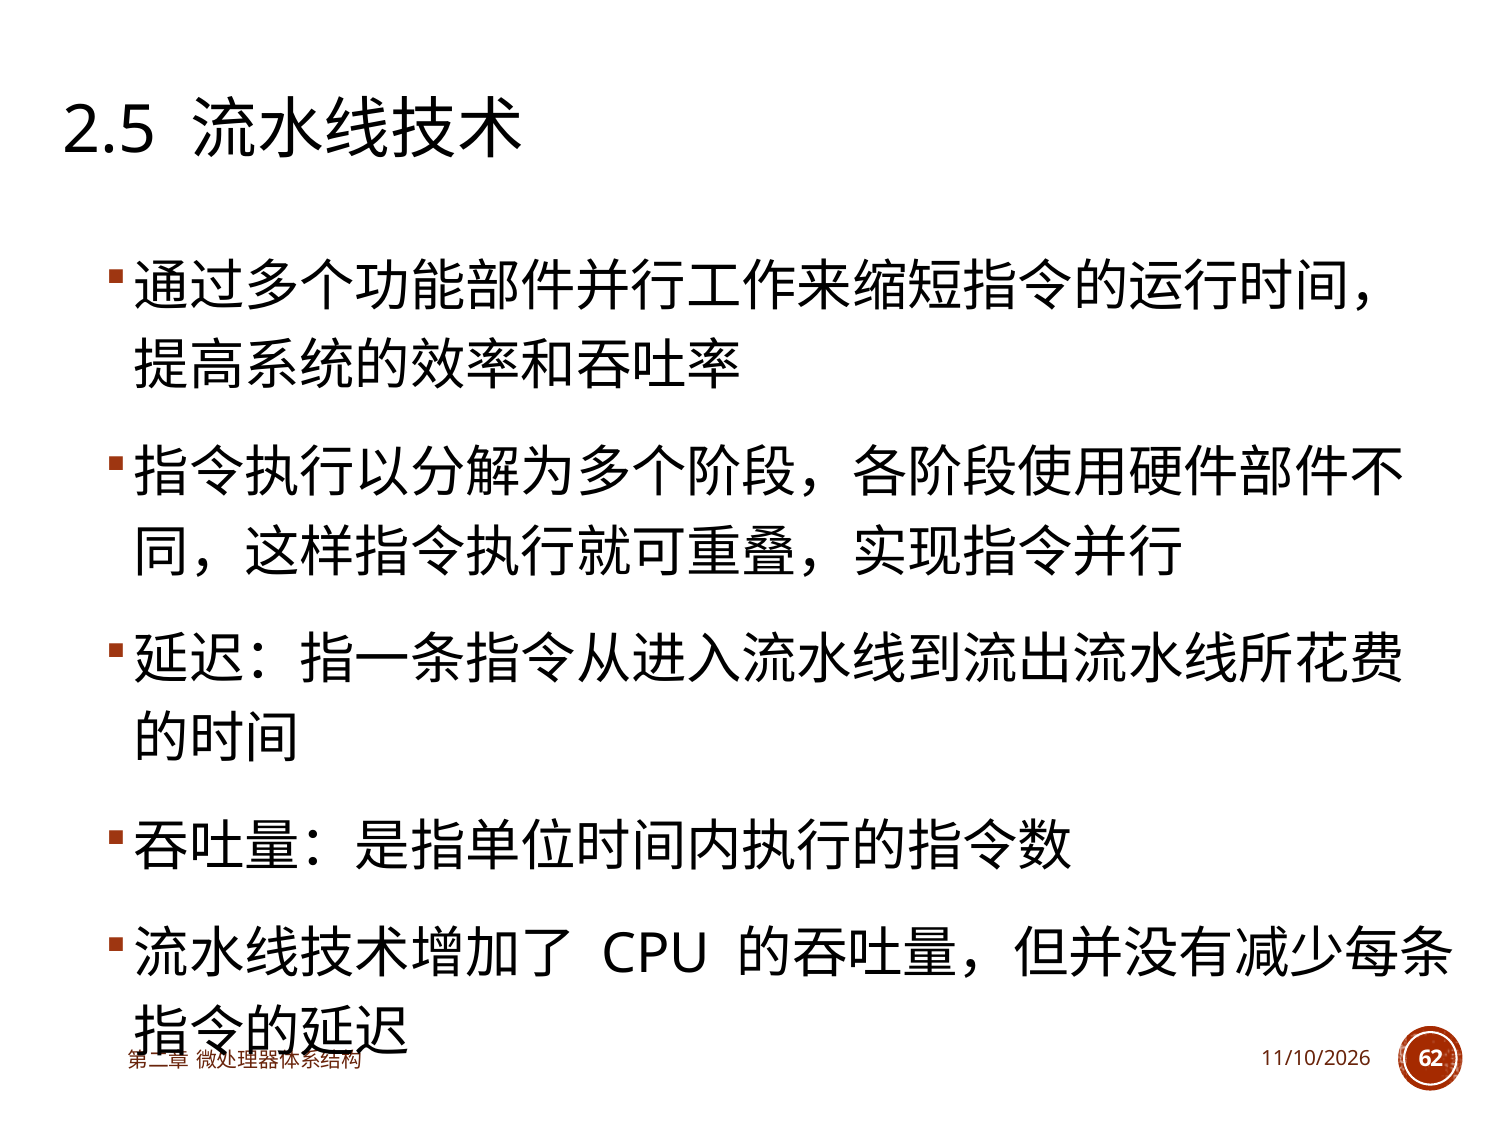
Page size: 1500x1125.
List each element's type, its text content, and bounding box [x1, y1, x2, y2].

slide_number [982, 1028, 1386, 1089]
footer 第二章 微处理器体系结构 [112, 1028, 891, 1089]
slide_number 62 [1391, 1028, 1471, 1089]
title 2.5 流水线技术 [47, 46, 1471, 215]
list 通过多个功能部件并行工作来缩短指令的运行时间，提高系统的效率和吞吐率 指令执行以分解为多个阶段，各阶段使用硬件部件不同，这样指令执行就可重叠，实现指令并行 延迟：指一条指令从进入流水线到流出流水线所花费的时间 吞吐量：是指单位时间内执行的指令数 流水线技术增加了 CPU 的吞吐量，但并没有减少每条指令的延迟 [47, 228, 1471, 1079]
